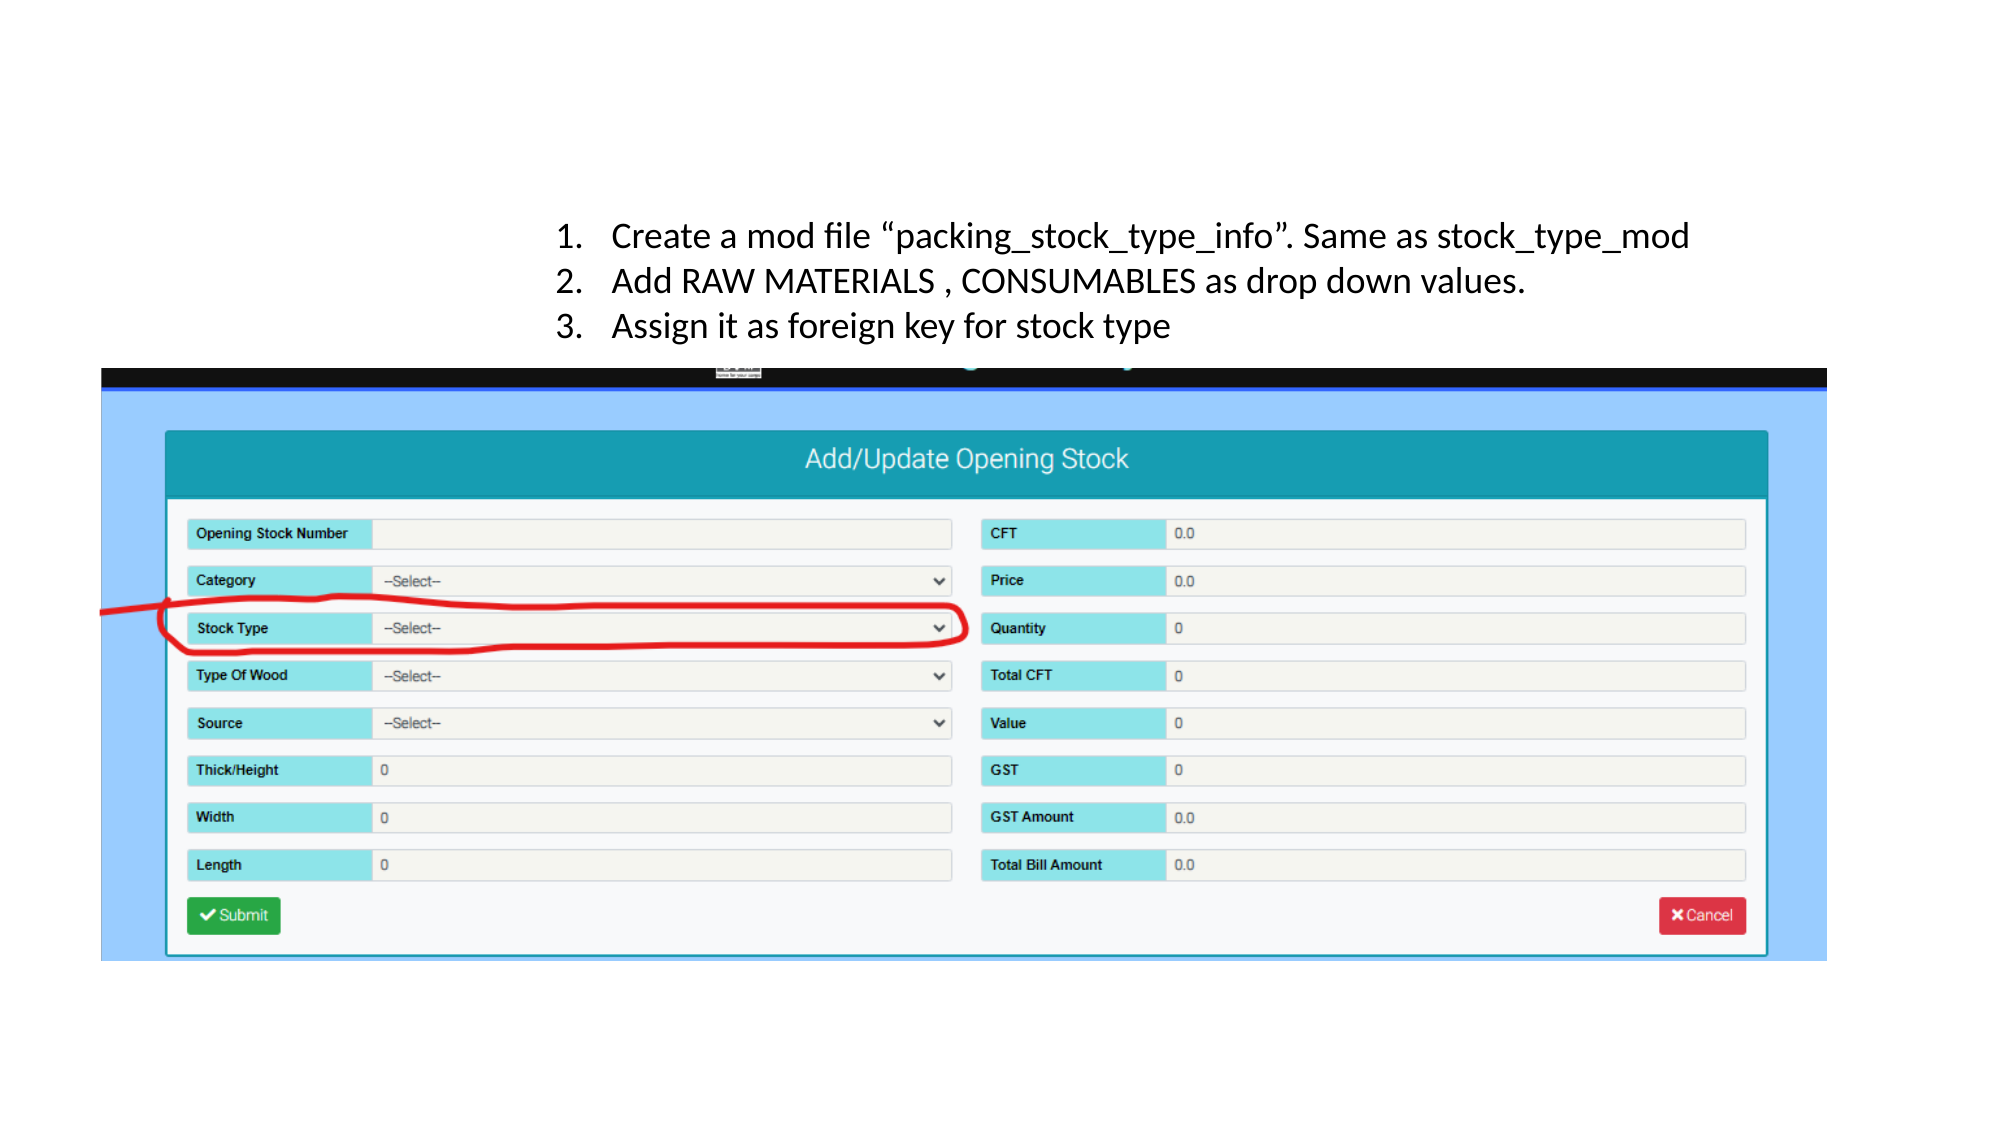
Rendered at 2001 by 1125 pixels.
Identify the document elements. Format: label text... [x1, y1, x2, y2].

picture [99, 368, 1827, 961]
text_box Create a mod file “packing_stock_type_info”. Same as stock_type_mod Add RAW MATERIALS , CONSUMABLES as drop down values. Assign it as foreign key for stock type [540, 203, 1707, 353]
